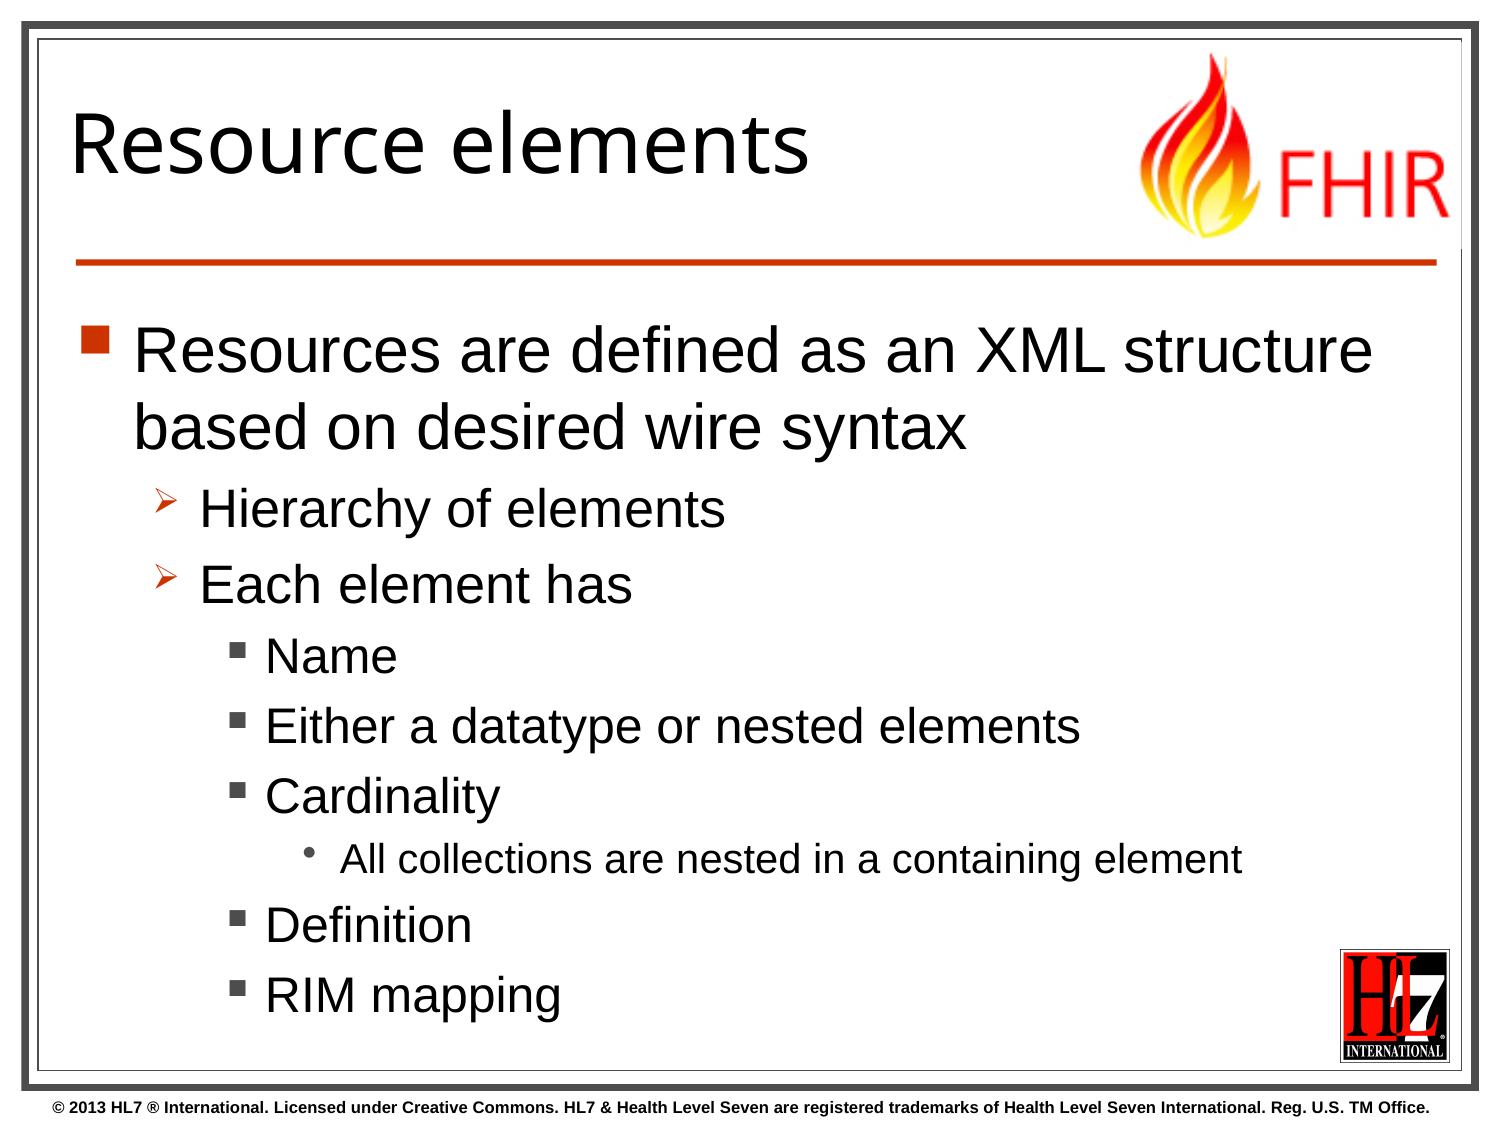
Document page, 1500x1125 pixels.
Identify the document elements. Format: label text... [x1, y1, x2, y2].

picture [1340, 949, 1450, 1063]
title Resource elements [53, 54, 1128, 244]
list Resources are defined as an XML structure based on desired wire syntax Hierarchy of elements Each element has Name Either a datatype or nested elements Cardinality All collections are nested in a containing element Definition RIM mapping [62, 299, 1438, 1035]
picture [1128, 42, 1462, 249]
